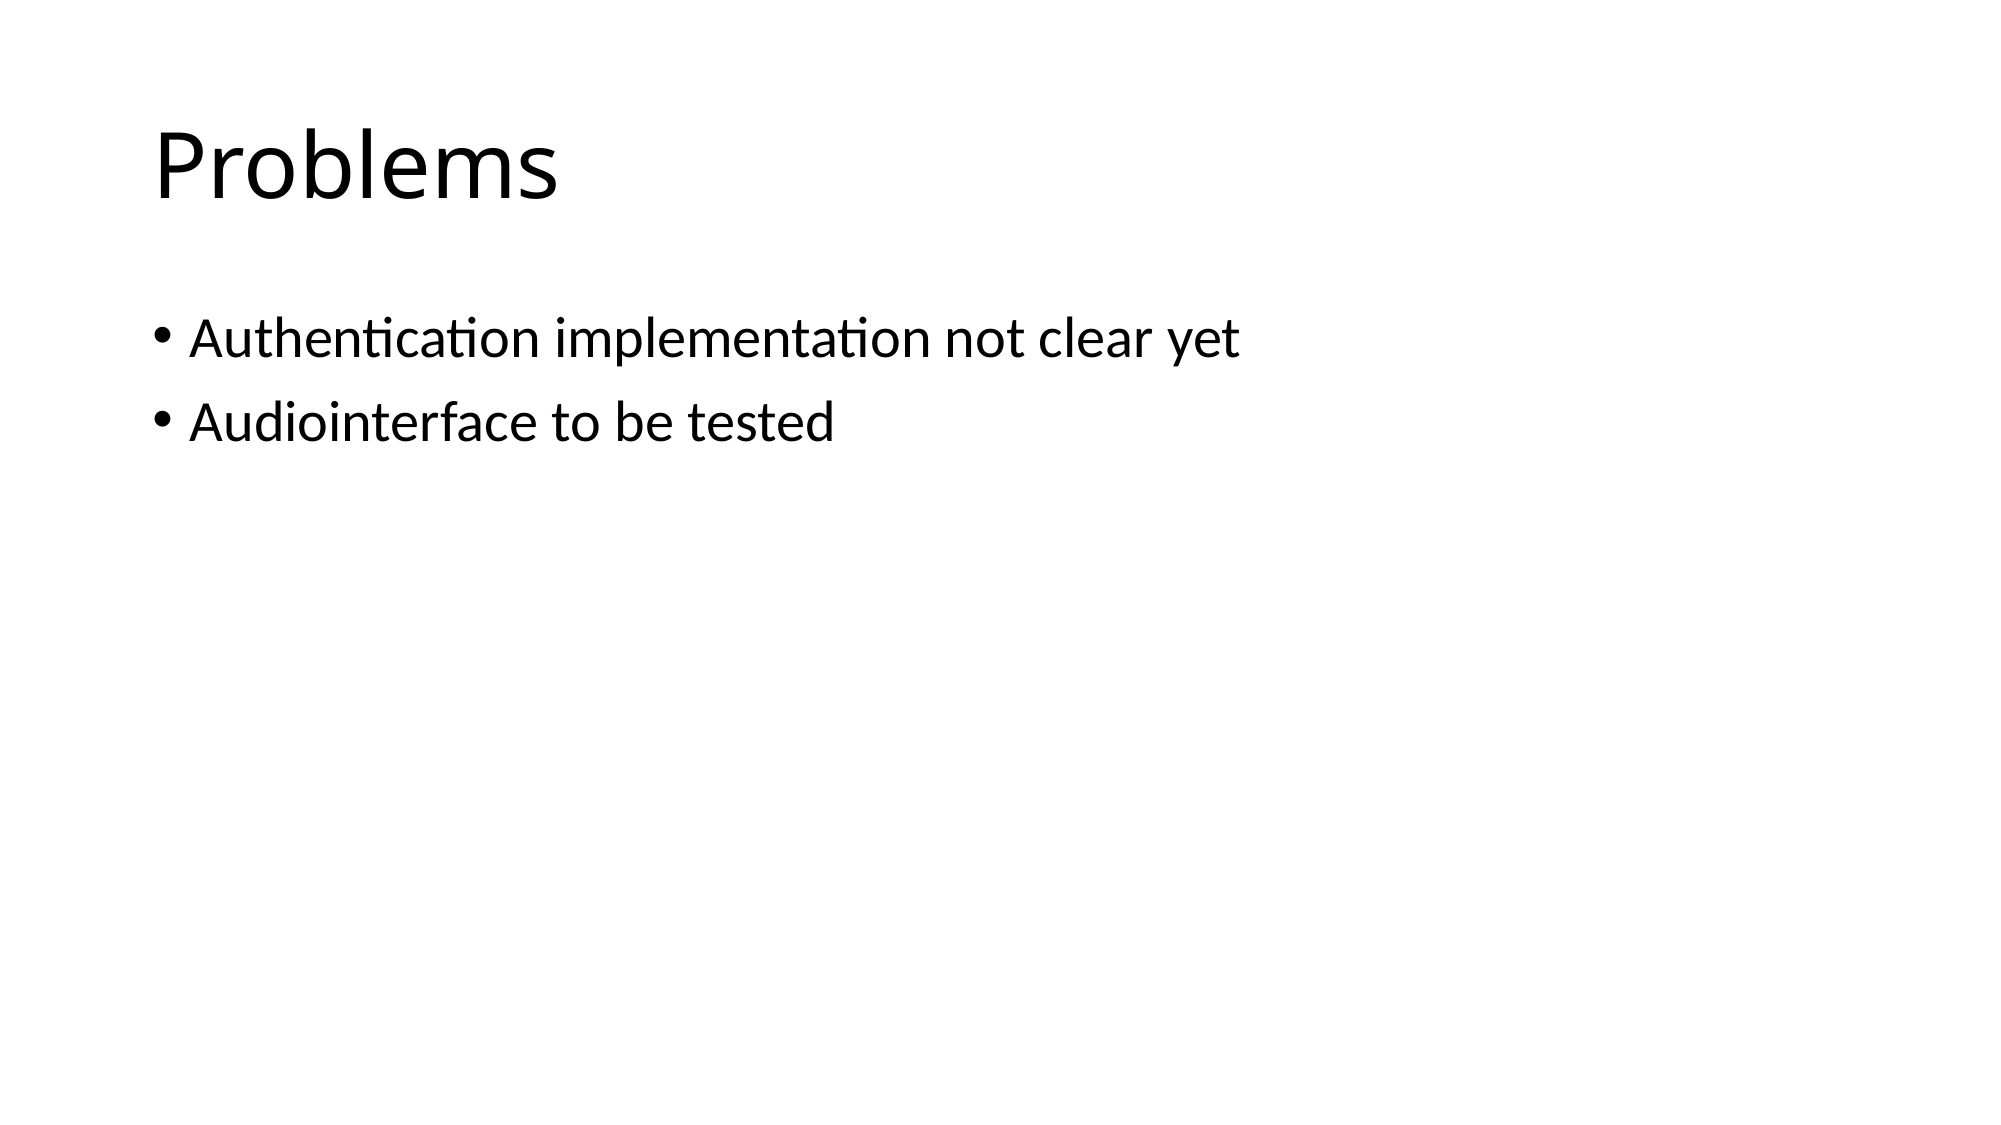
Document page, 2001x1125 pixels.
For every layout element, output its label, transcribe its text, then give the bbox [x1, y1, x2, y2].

title Problems [137, 59, 1863, 278]
list Authentication implementation not clear yet Audiointerface to be tested [137, 299, 1863, 1014]
